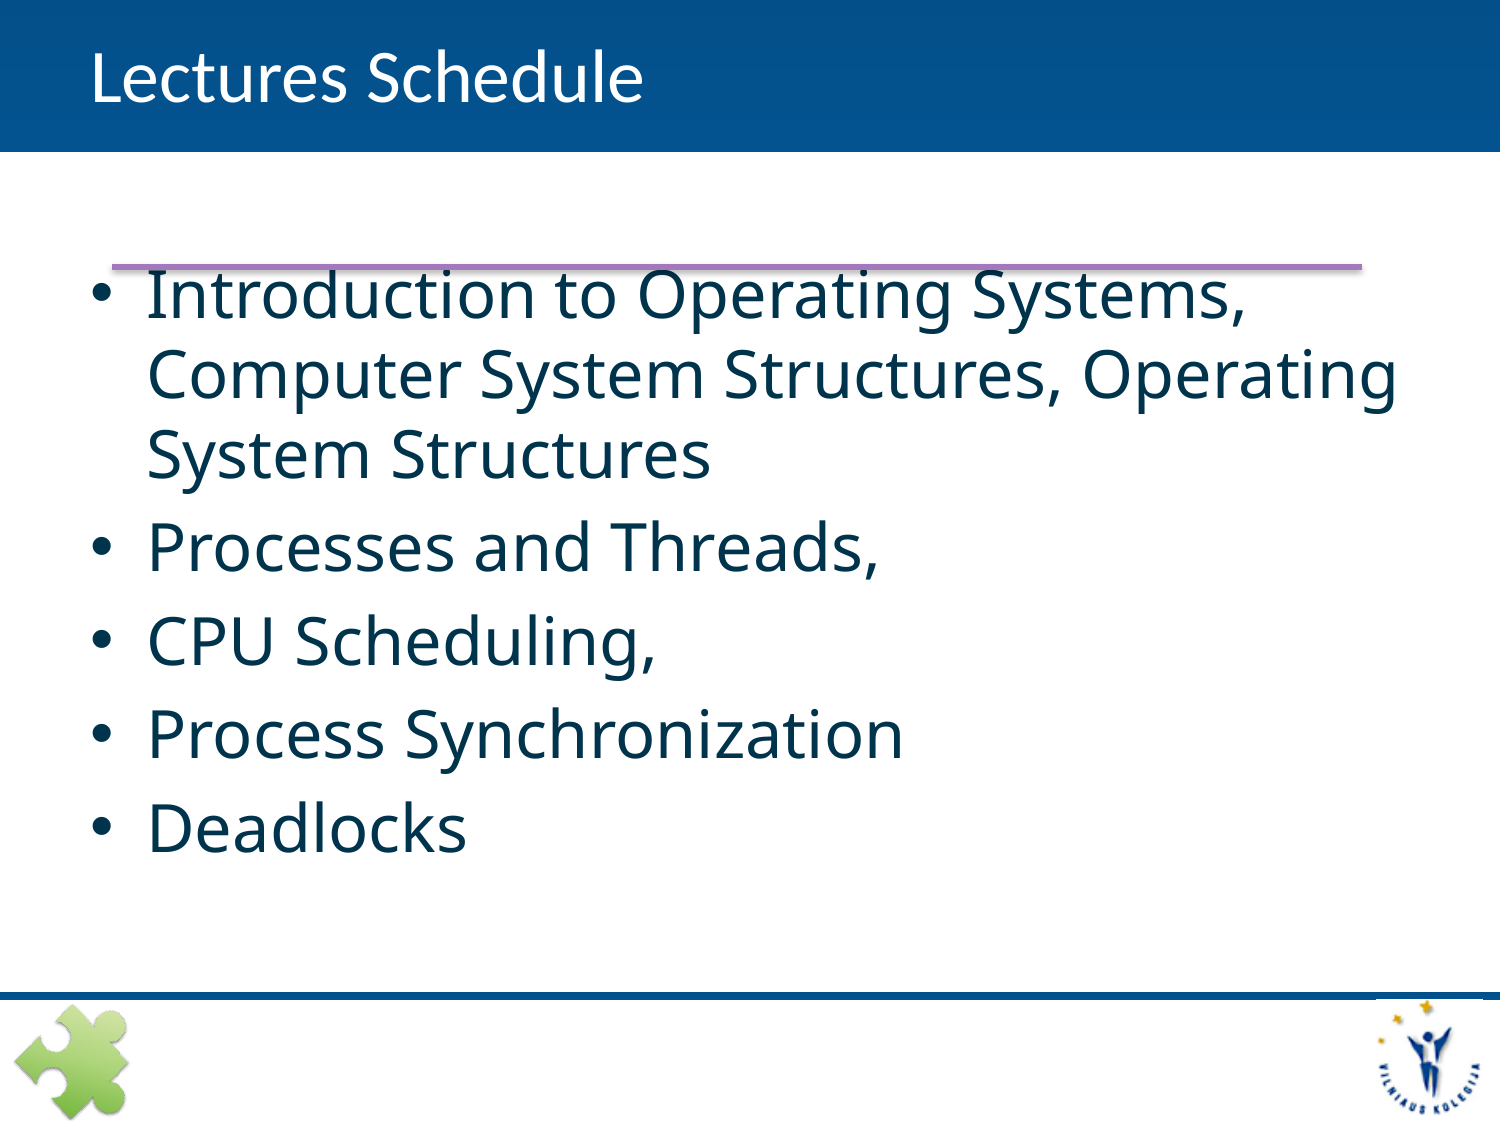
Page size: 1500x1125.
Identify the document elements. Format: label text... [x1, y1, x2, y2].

picture [0, 0, 1500, 152]
picture [0, 975, 1500, 1125]
title Lectures Schedule [75, 19, 1424, 126]
list Introduction to Operating Systems, Computer System Structures, Operating System Structures Processes and Threads, CPU Scheduling, Process Synchronization Deadlocks [75, 160, 1425, 965]
